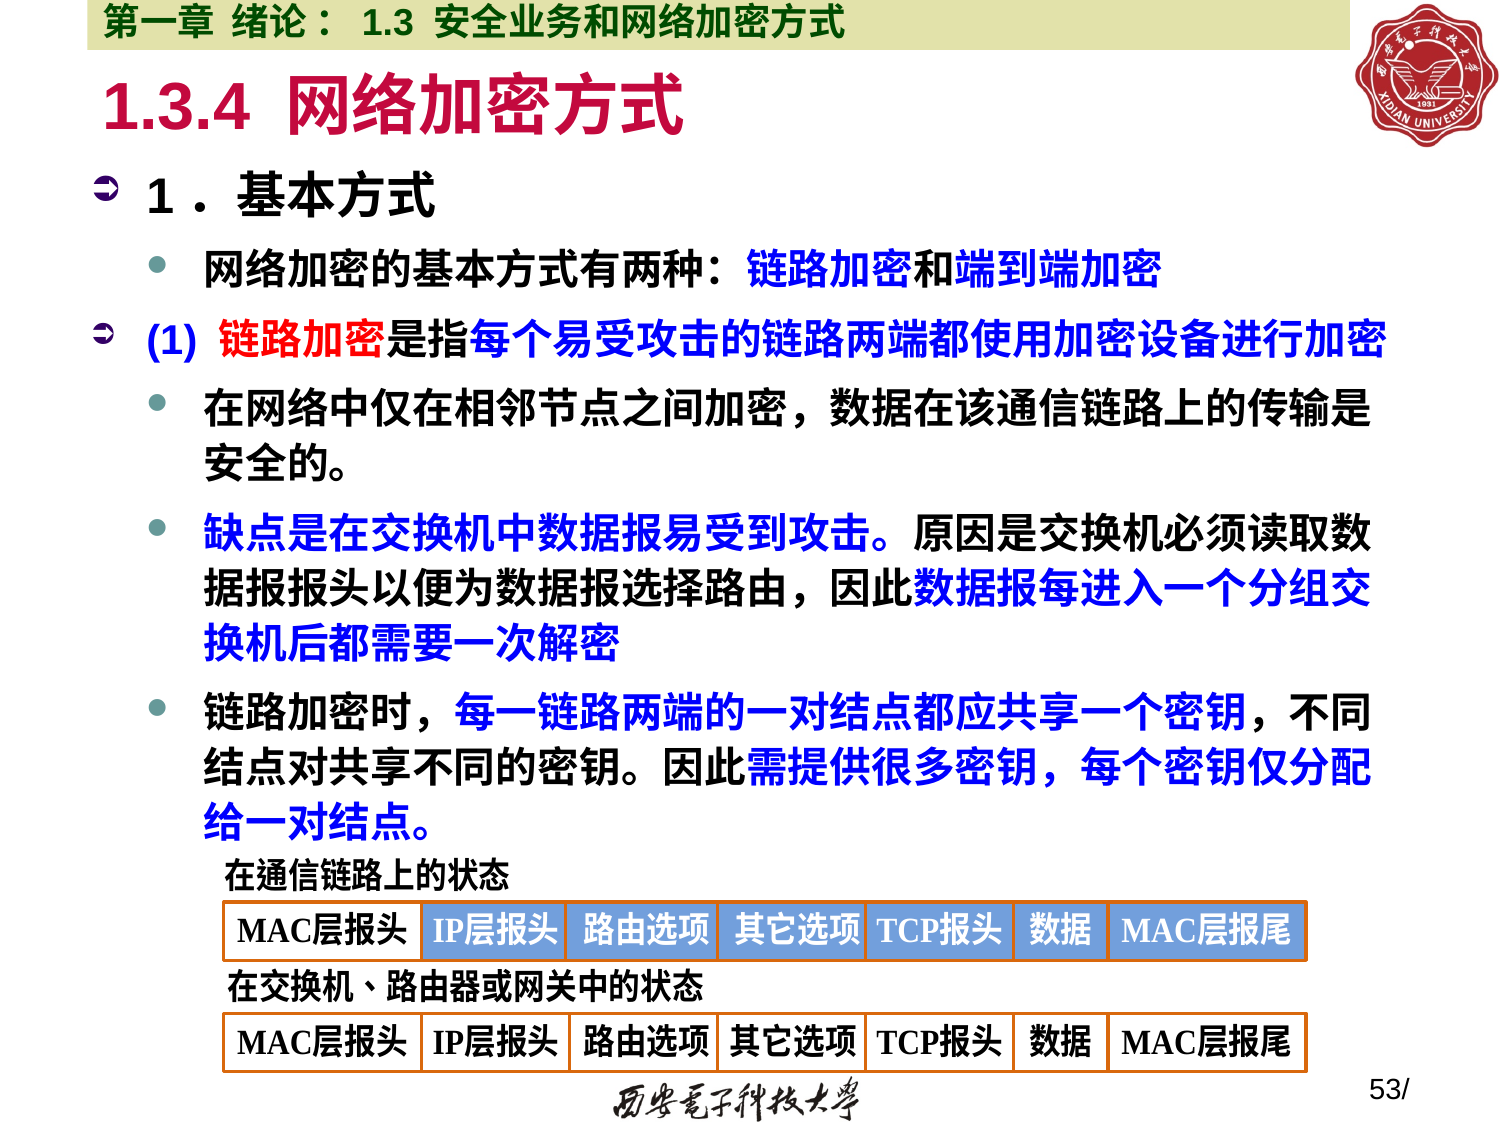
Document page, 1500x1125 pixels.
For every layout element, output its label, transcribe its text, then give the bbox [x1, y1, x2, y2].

picture [1350, 0, 1500, 150]
list 1．基本方式 网络加密的基本方式有两种：链路加密和端到端加密 (1) 链路加密是指每个易受攻击的链路两端都使用加密设备进行加密 在网络中仅在相邻节点之间加密，数据在该通信链路上的传输是安全的。 缺点是在交换机中数据报易受到攻击。原因是交换机必须读取数据报报头以便为数据报选择路由，因此数据报每进入一个分组交换机后都需要一次解密 链路加密时，每一链路两端的一对结点都应共享一个密钥，不同结点对共享不同的密钥。因此需提供很多密钥，每个密钥仅分配给一对结点。 [74, 149, 1426, 1063]
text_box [212, 849, 1313, 1085]
text_box 第一章 绪论 ：1.3 安全业务和网络加密方式 [87, 0, 1350, 50]
slide_number 53/ [1074, 1062, 1426, 1113]
title 1.3.4 网络加密方式 [87, 62, 1351, 149]
picture [612, 1085, 863, 1125]
